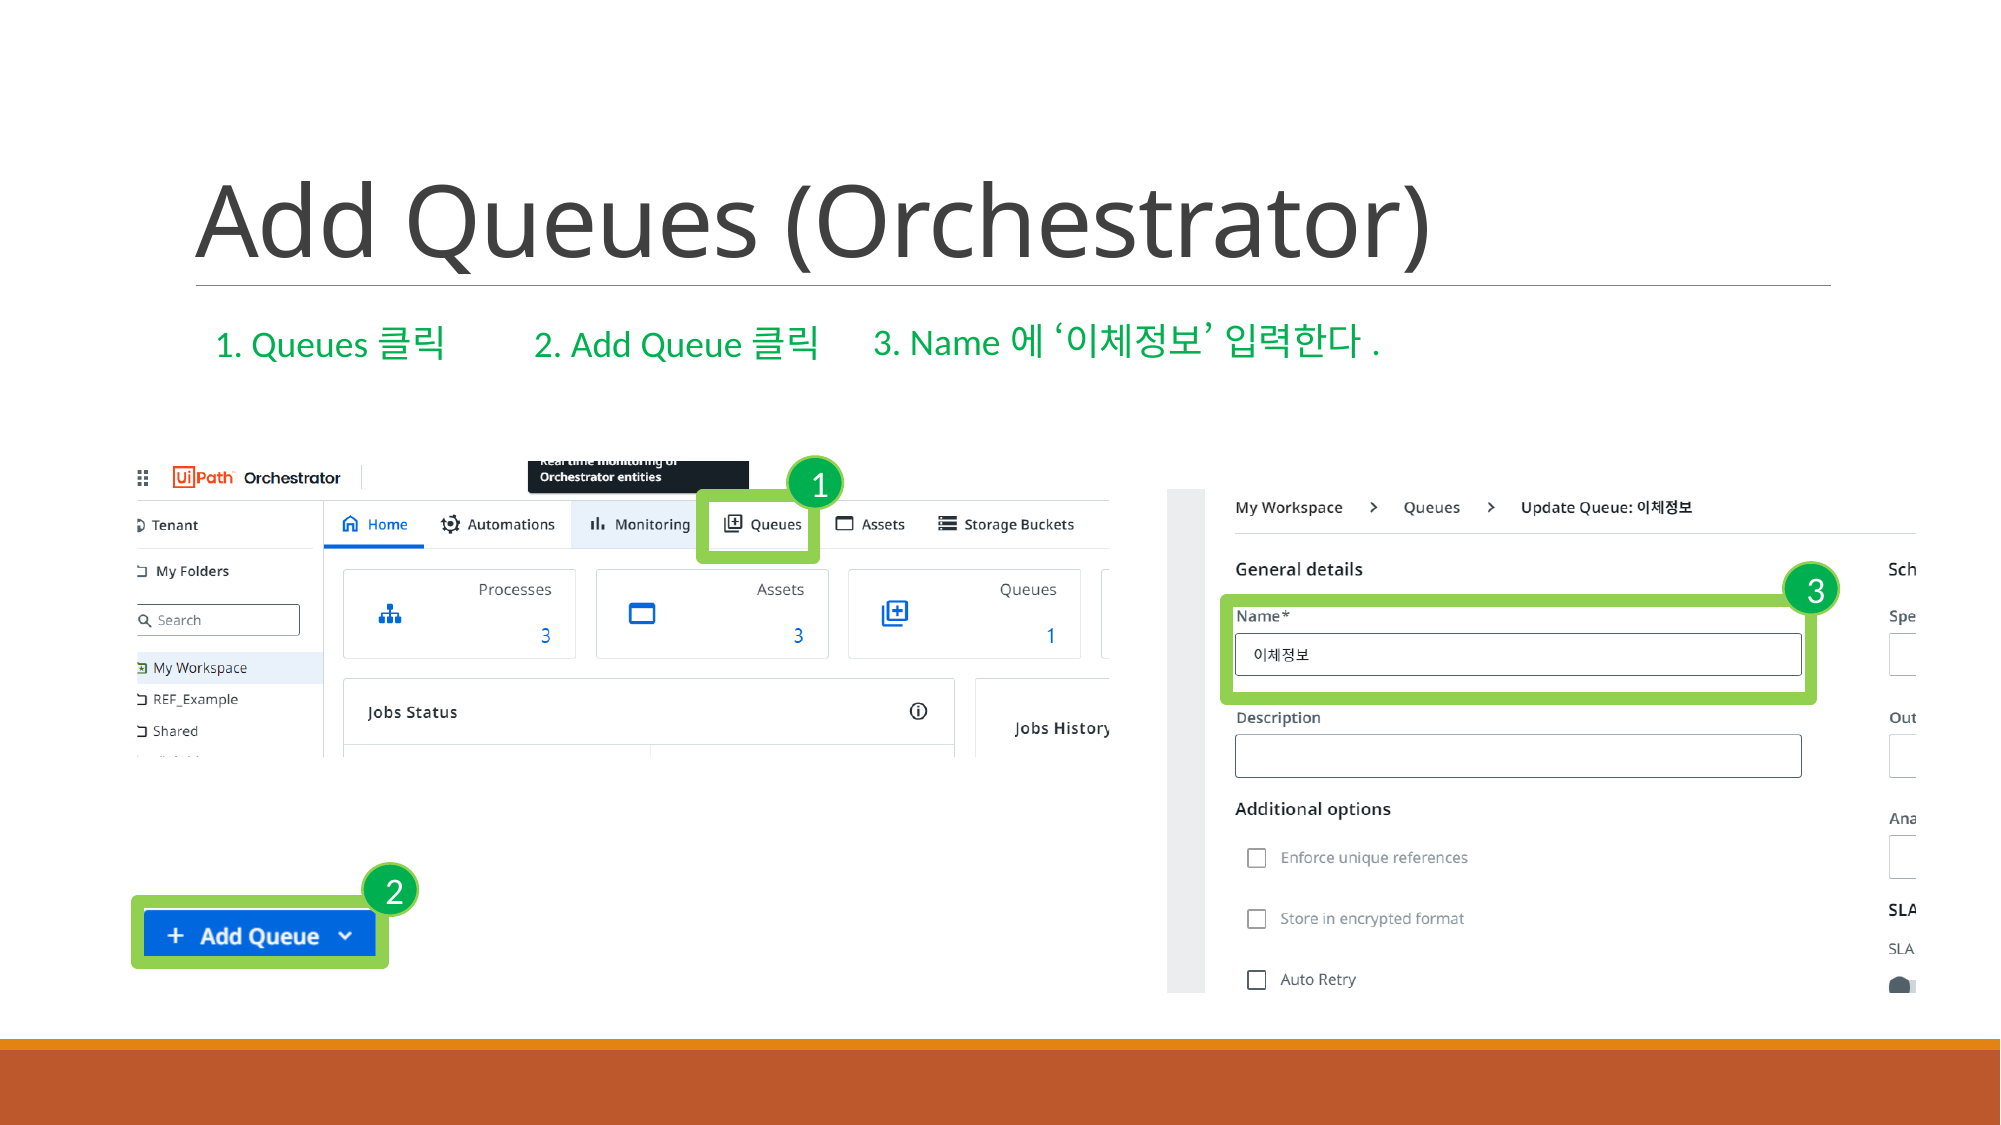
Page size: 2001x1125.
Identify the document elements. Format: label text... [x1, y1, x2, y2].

text_box 2 [361, 862, 420, 916]
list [136, 461, 1110, 757]
picture [1166, 489, 1917, 994]
text_box 3. Name에 ‘이체정보’ 입력한다. [858, 310, 1396, 371]
title Add Queues (Orchestrator) [180, 47, 1830, 285]
text_box 1. Queues클릭 [199, 312, 462, 373]
text_box 2. Add Queue클릭 [519, 312, 847, 373]
picture [125, 886, 391, 975]
